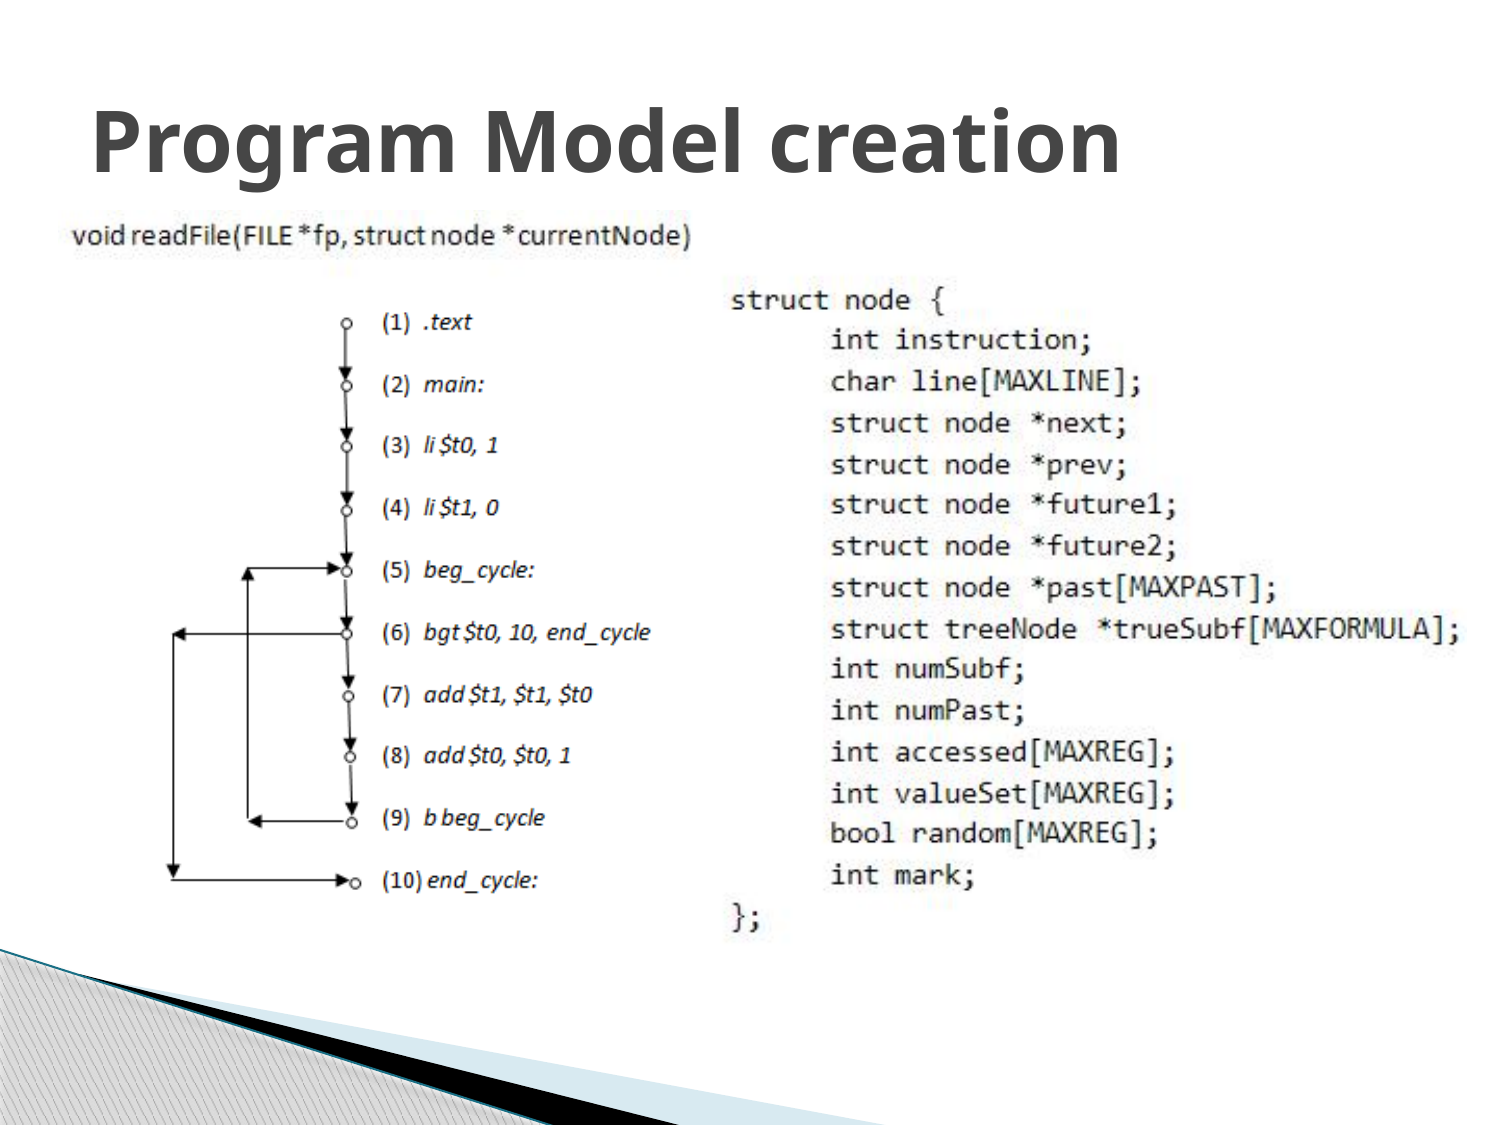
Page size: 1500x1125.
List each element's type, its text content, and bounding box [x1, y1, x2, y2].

title Program Model creation [75, 45, 1425, 210]
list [152, 292, 669, 917]
picture [58, 210, 1467, 966]
